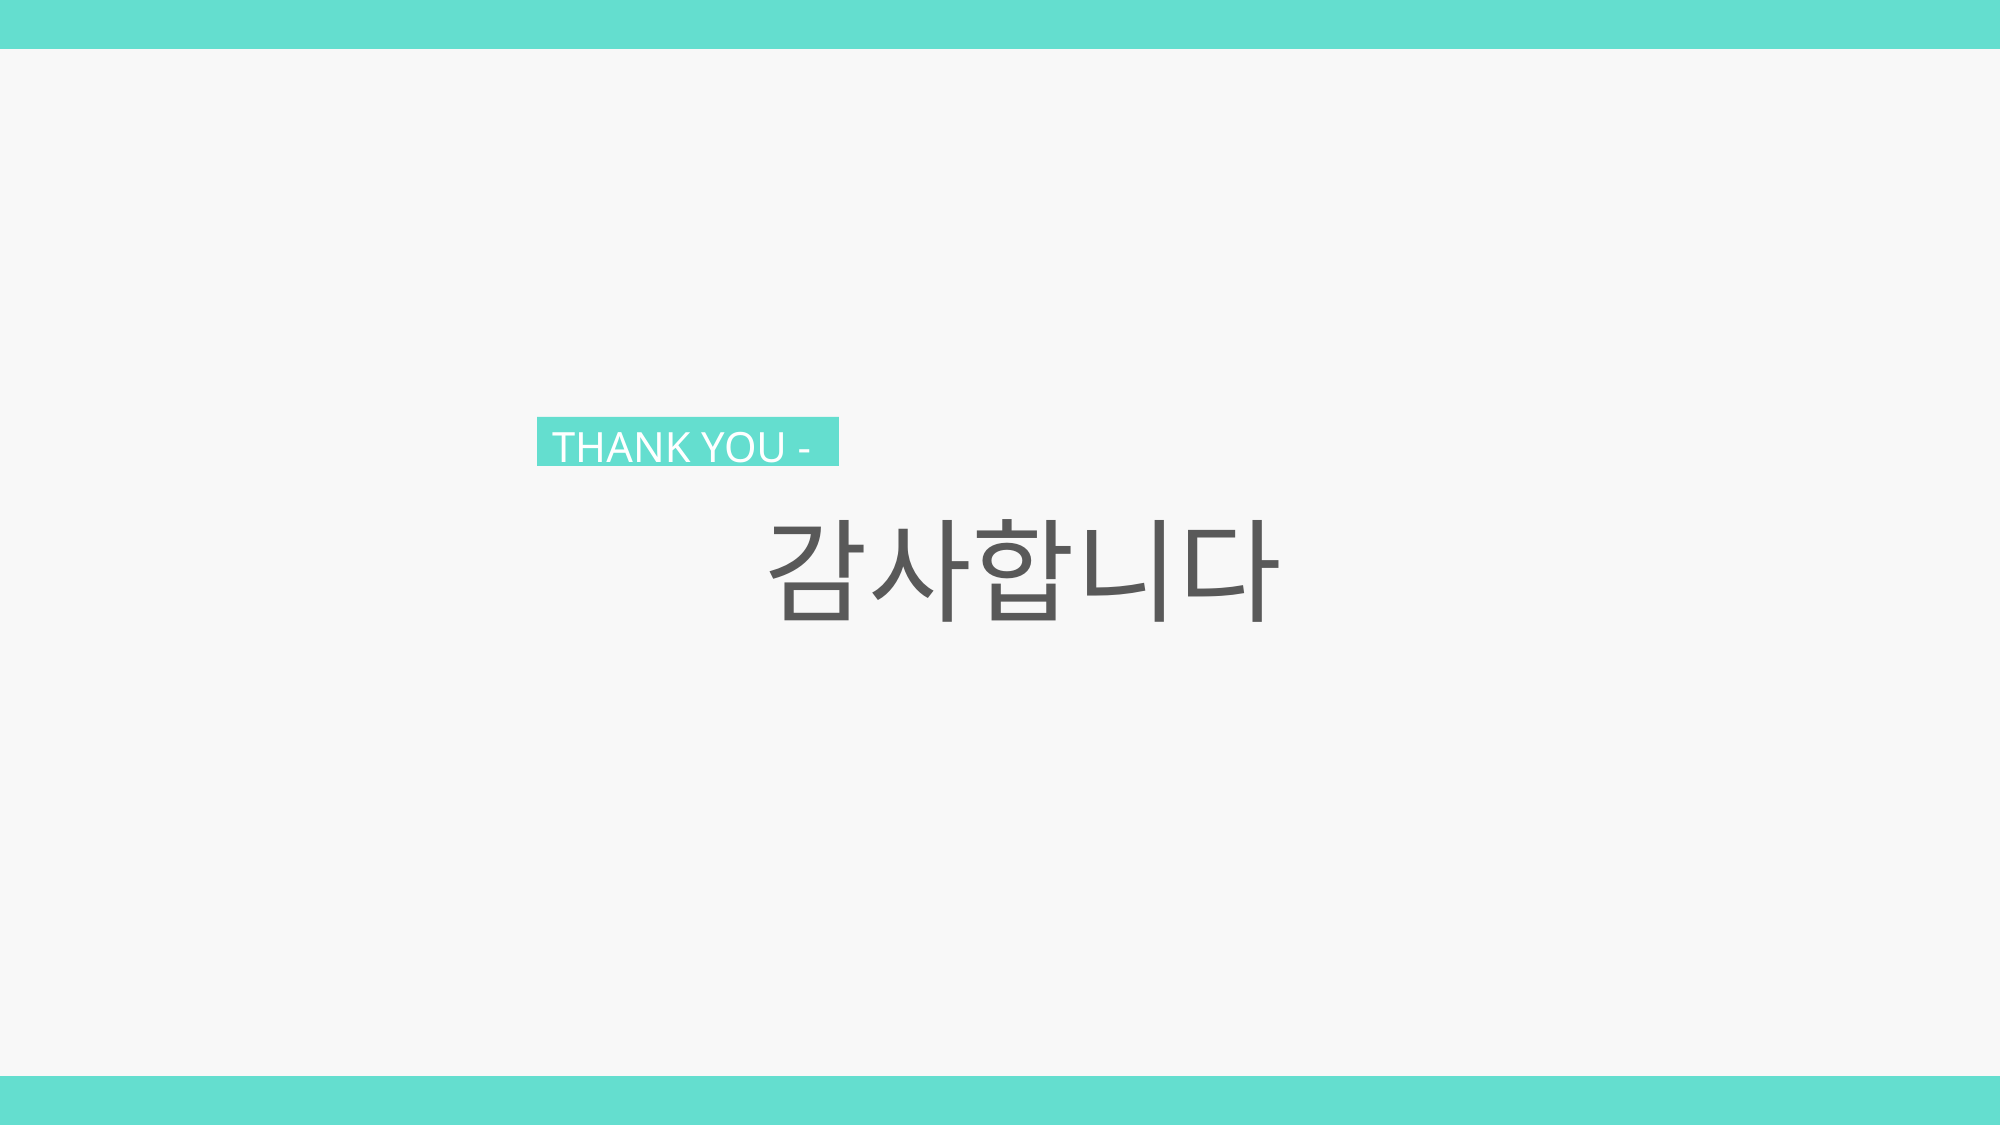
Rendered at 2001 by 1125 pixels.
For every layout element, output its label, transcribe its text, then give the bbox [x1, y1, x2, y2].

text_box 감사합니다 [750, 494, 1300, 644]
text_box [0, 1075, 2000, 1125]
text_box THANK YOU - [537, 413, 839, 479]
text_box [0, 0, 2000, 50]
